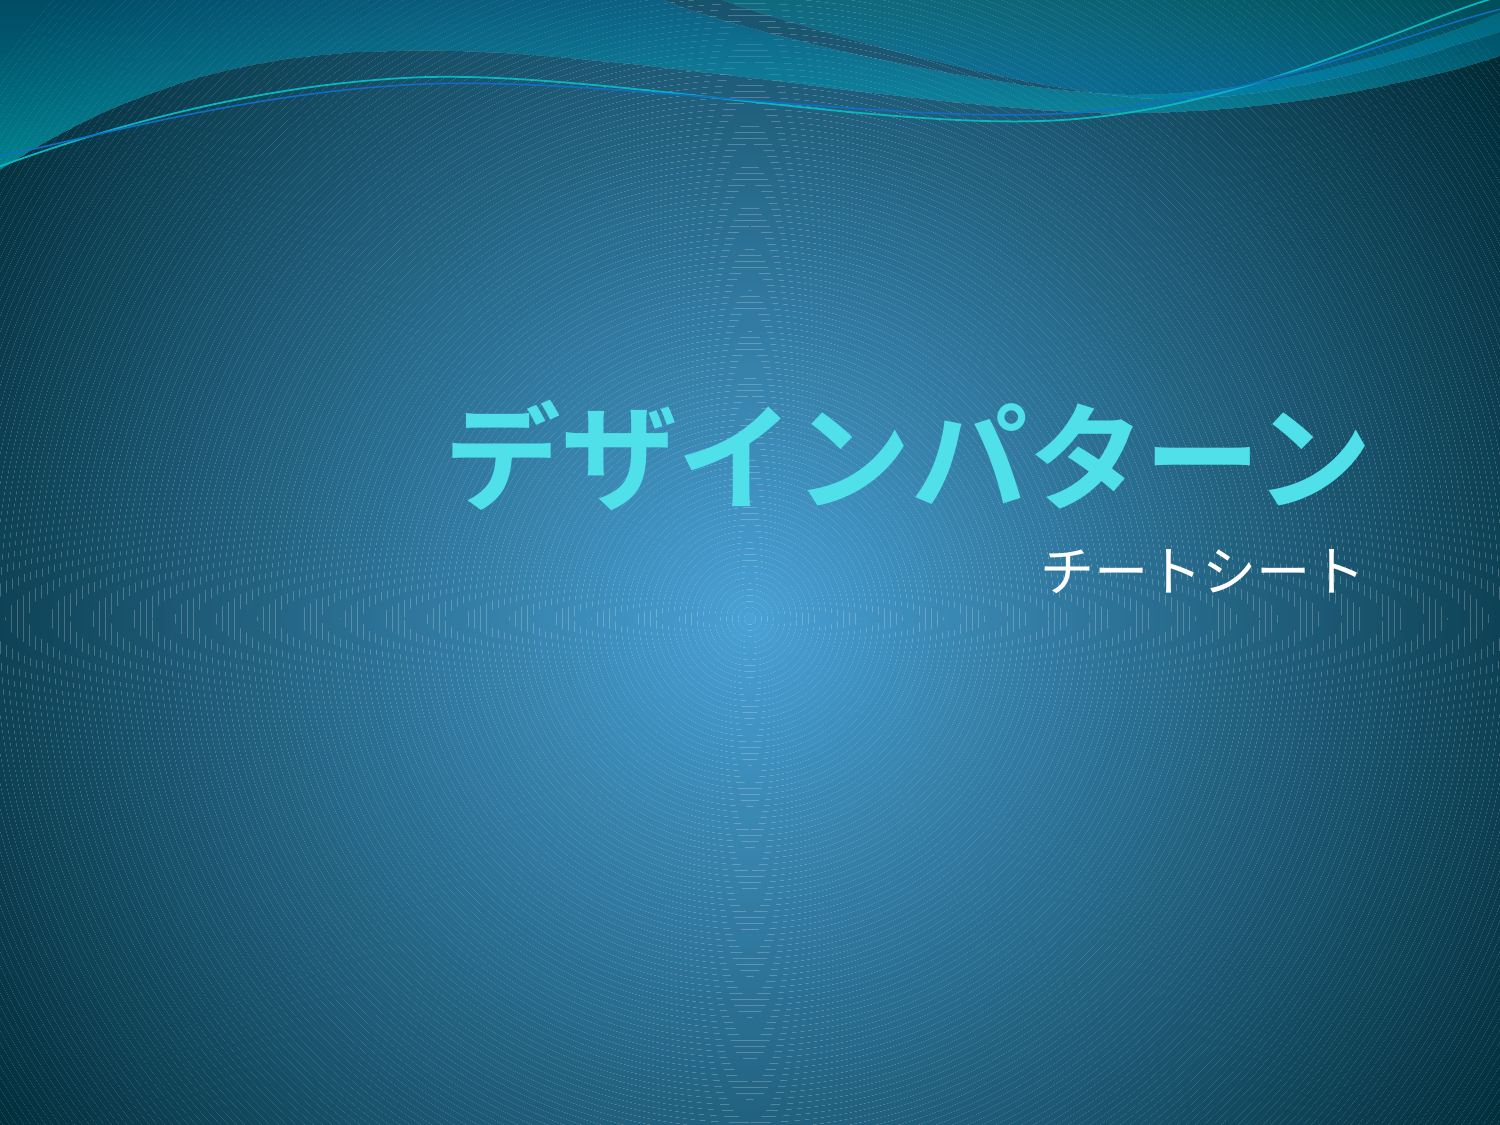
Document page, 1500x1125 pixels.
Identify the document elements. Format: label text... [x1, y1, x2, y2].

title デザインパターン [87, 224, 1376, 525]
subtitle チートシート [87, 529, 1376, 818]
